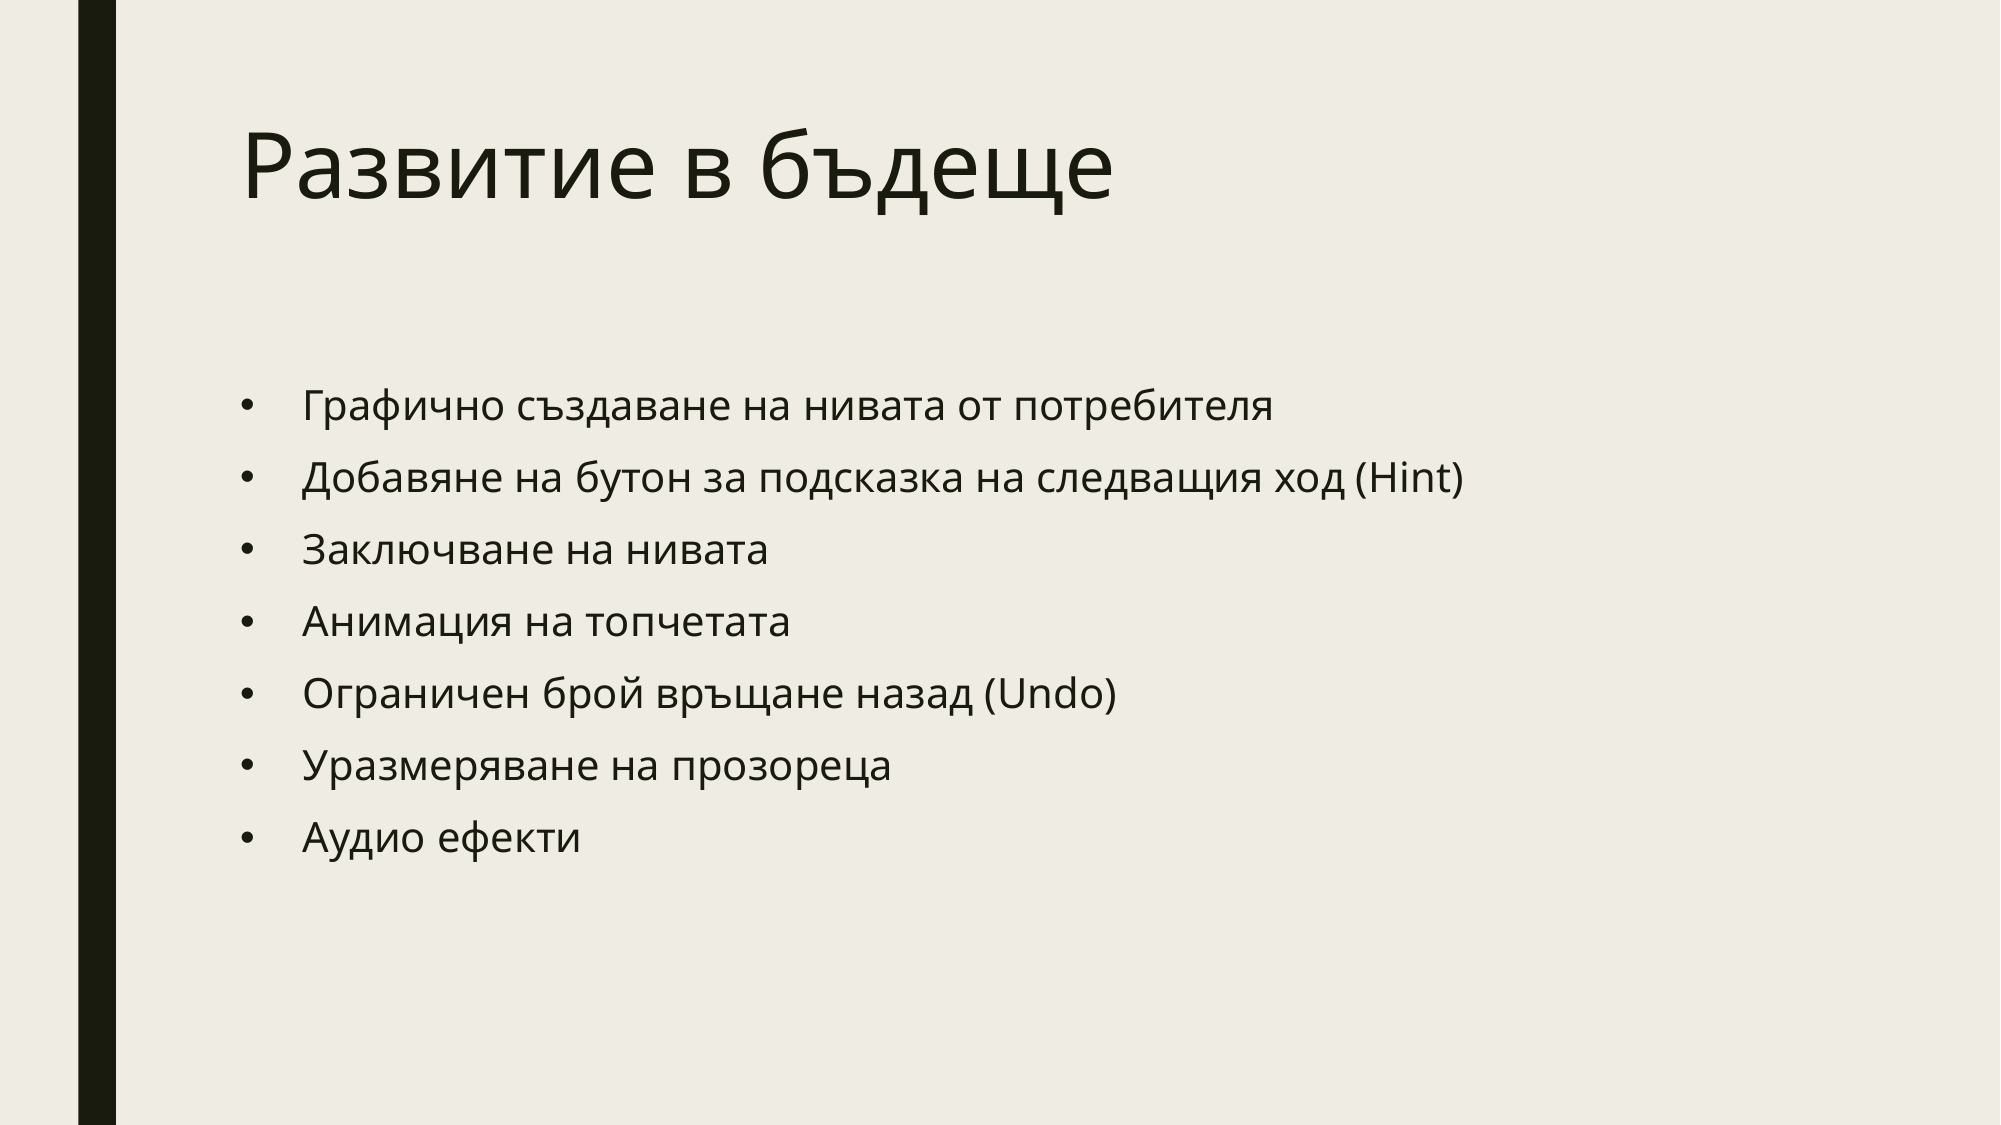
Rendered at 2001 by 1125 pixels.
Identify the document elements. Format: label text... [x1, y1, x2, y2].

list Графично създаване на нивата от потребителя Добавяне на бутон за подсказка на следващия ход (Hint) Заключване на нивата Анимация на топчетата Ограничен брой връщане назад (Undo) Уразмеряване на прозореца Аудио ефекти [225, 375, 1800, 963]
title Развитие в бъдеще [225, 112, 1800, 357]
